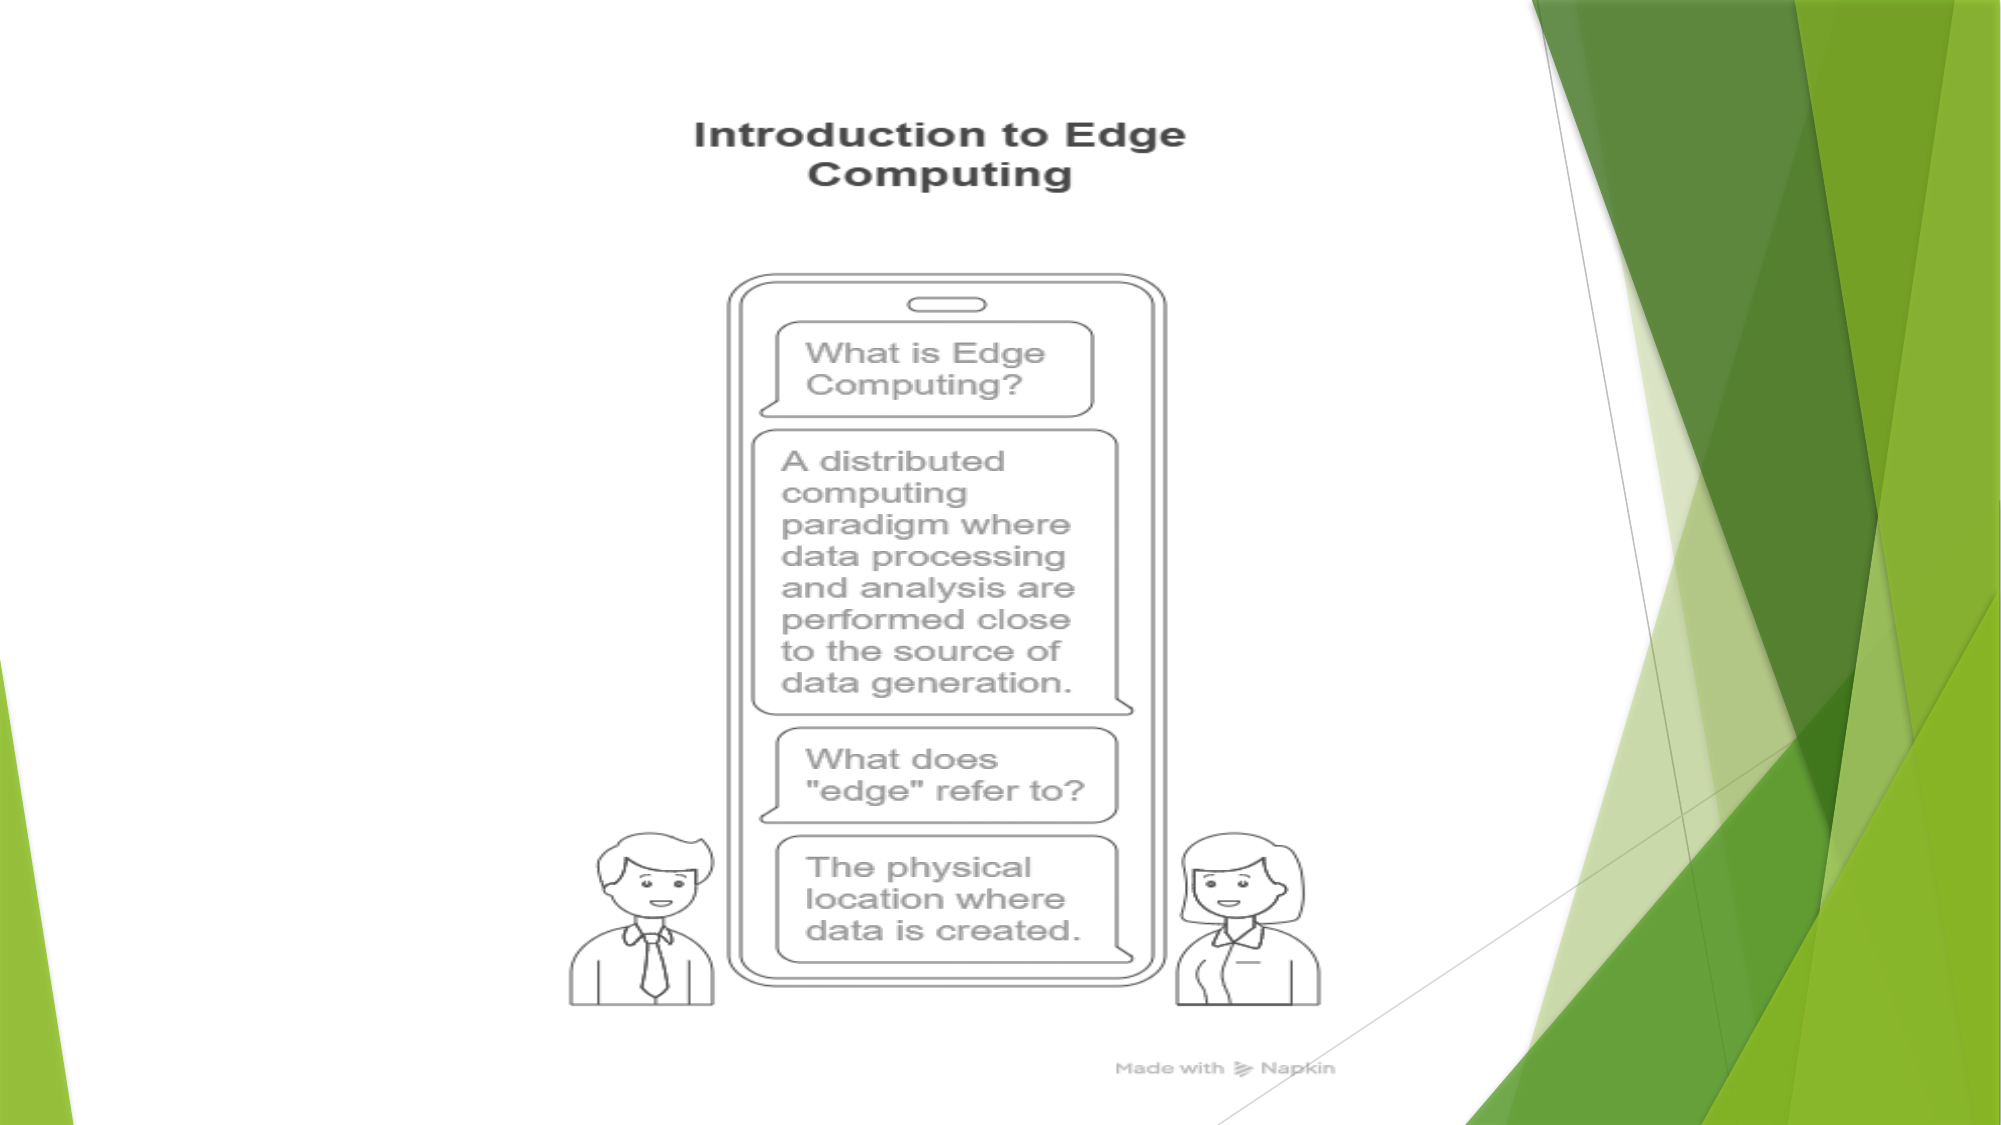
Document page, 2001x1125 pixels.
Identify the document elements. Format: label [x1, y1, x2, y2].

list [510, 52, 1385, 1106]
